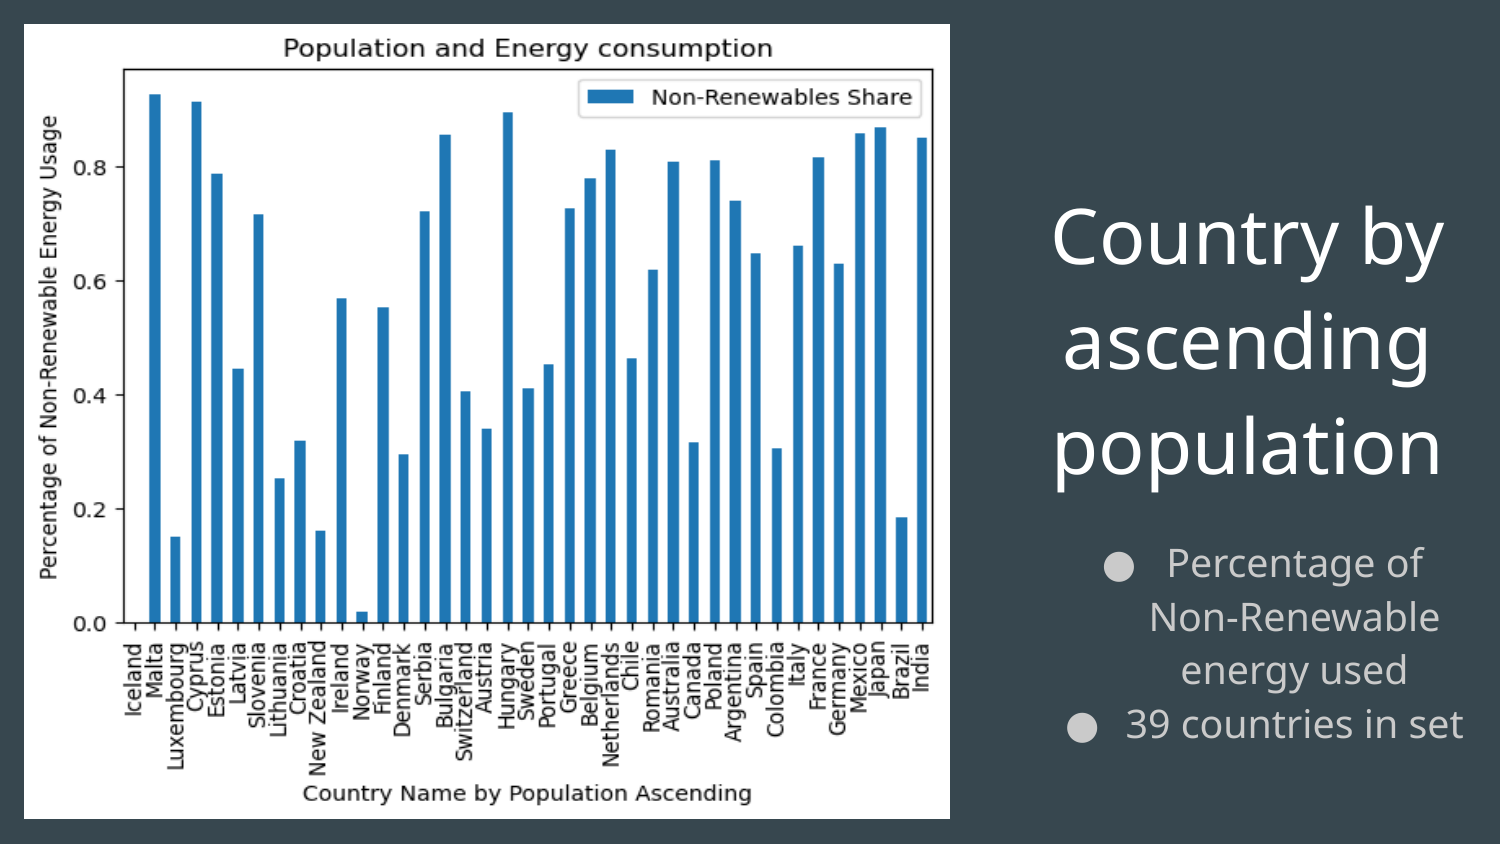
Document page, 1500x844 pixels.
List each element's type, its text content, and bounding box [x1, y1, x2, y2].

picture [24, 24, 950, 819]
subtitle Percentage of Non-Renewable energy used 39 countries in set [1042, 520, 1479, 804]
title Country by ascending population [1010, 33, 1485, 512]
